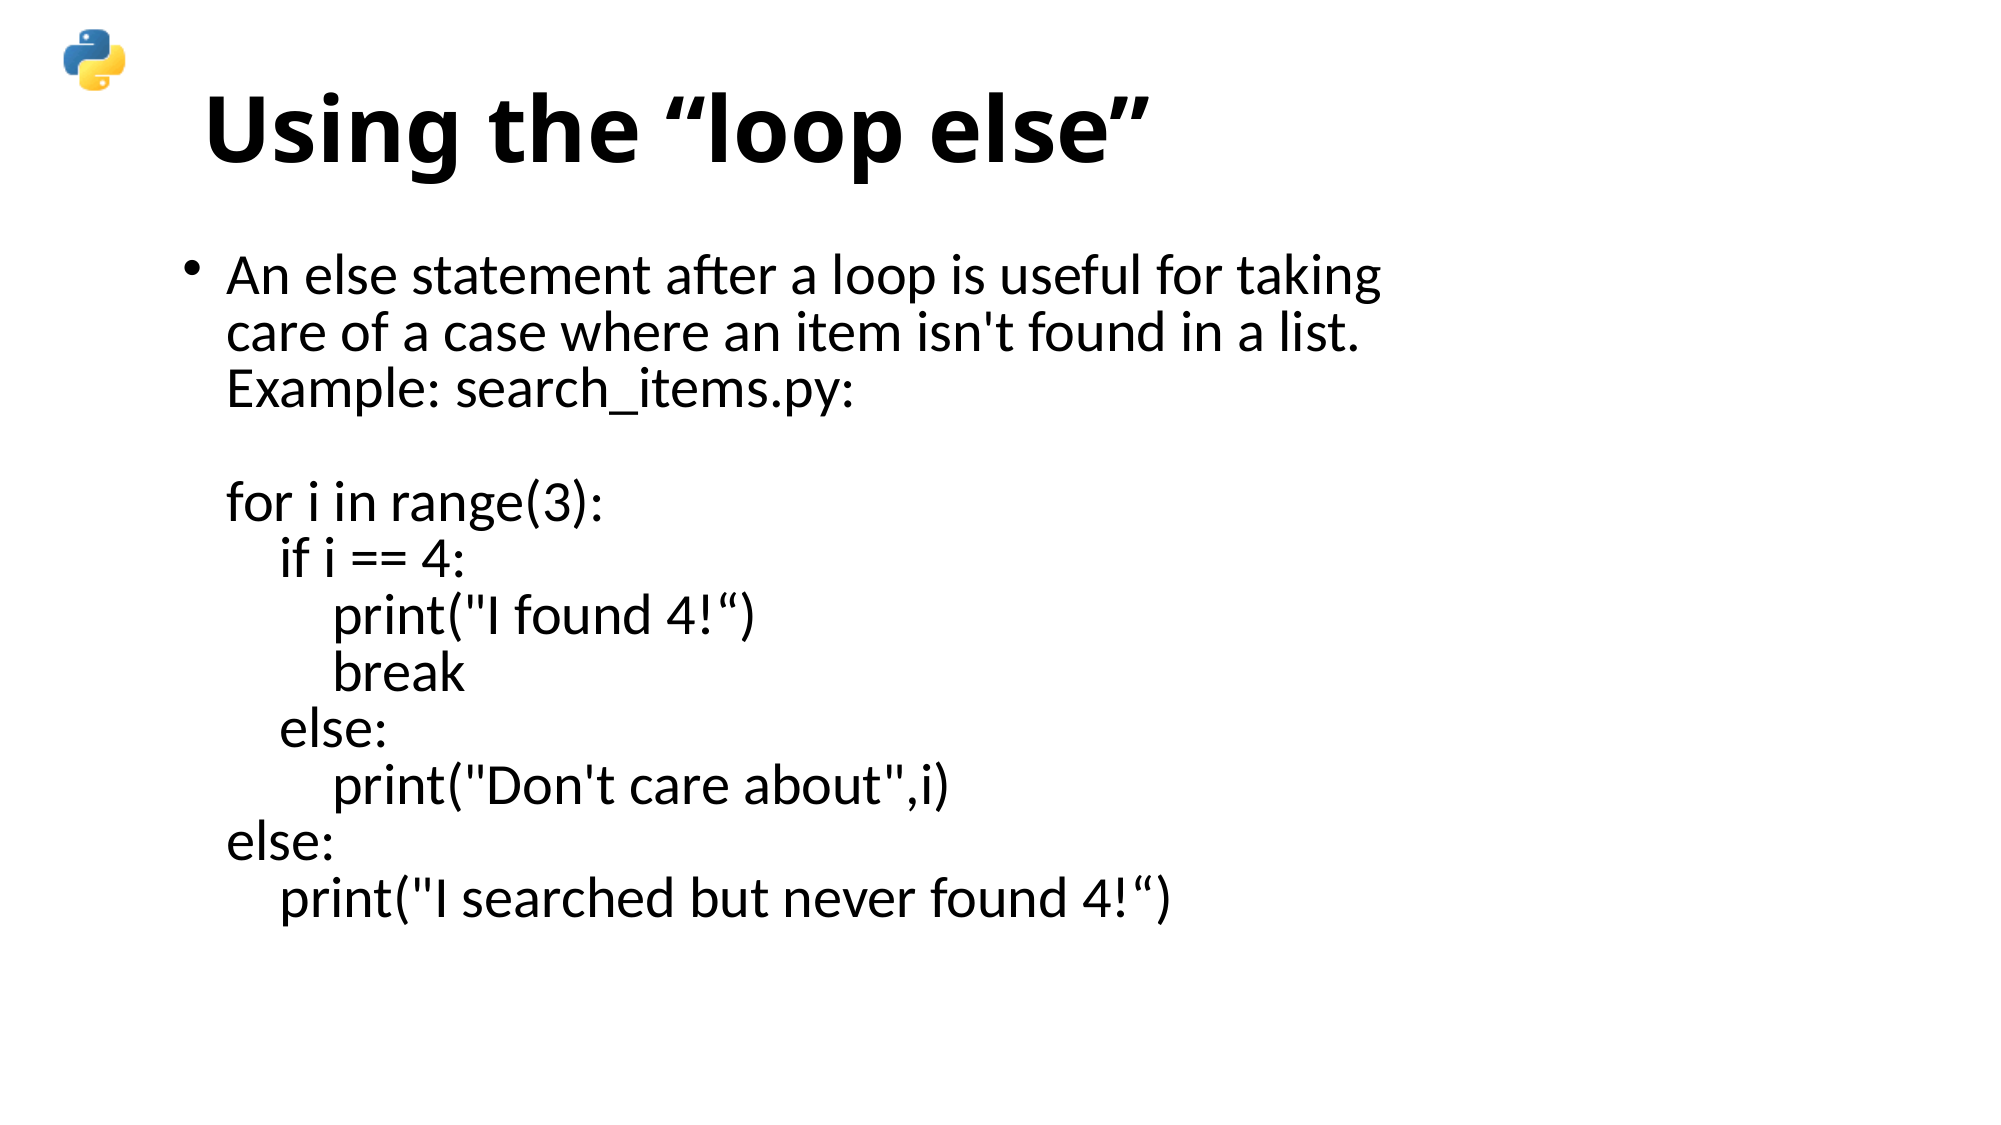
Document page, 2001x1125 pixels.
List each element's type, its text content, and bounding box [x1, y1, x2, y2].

title Using the “loop else” [187, 48, 1538, 223]
list An else statement after a loop is useful for taking care of a case where an item isn't found in a list. Example: search_items.py: for i in range(3): if i == 4: print("I found 4!“) break else: print("Don't care about",i) else: print("I searched but never found 4!“) [151, 241, 1502, 971]
picture [53, 17, 138, 103]
